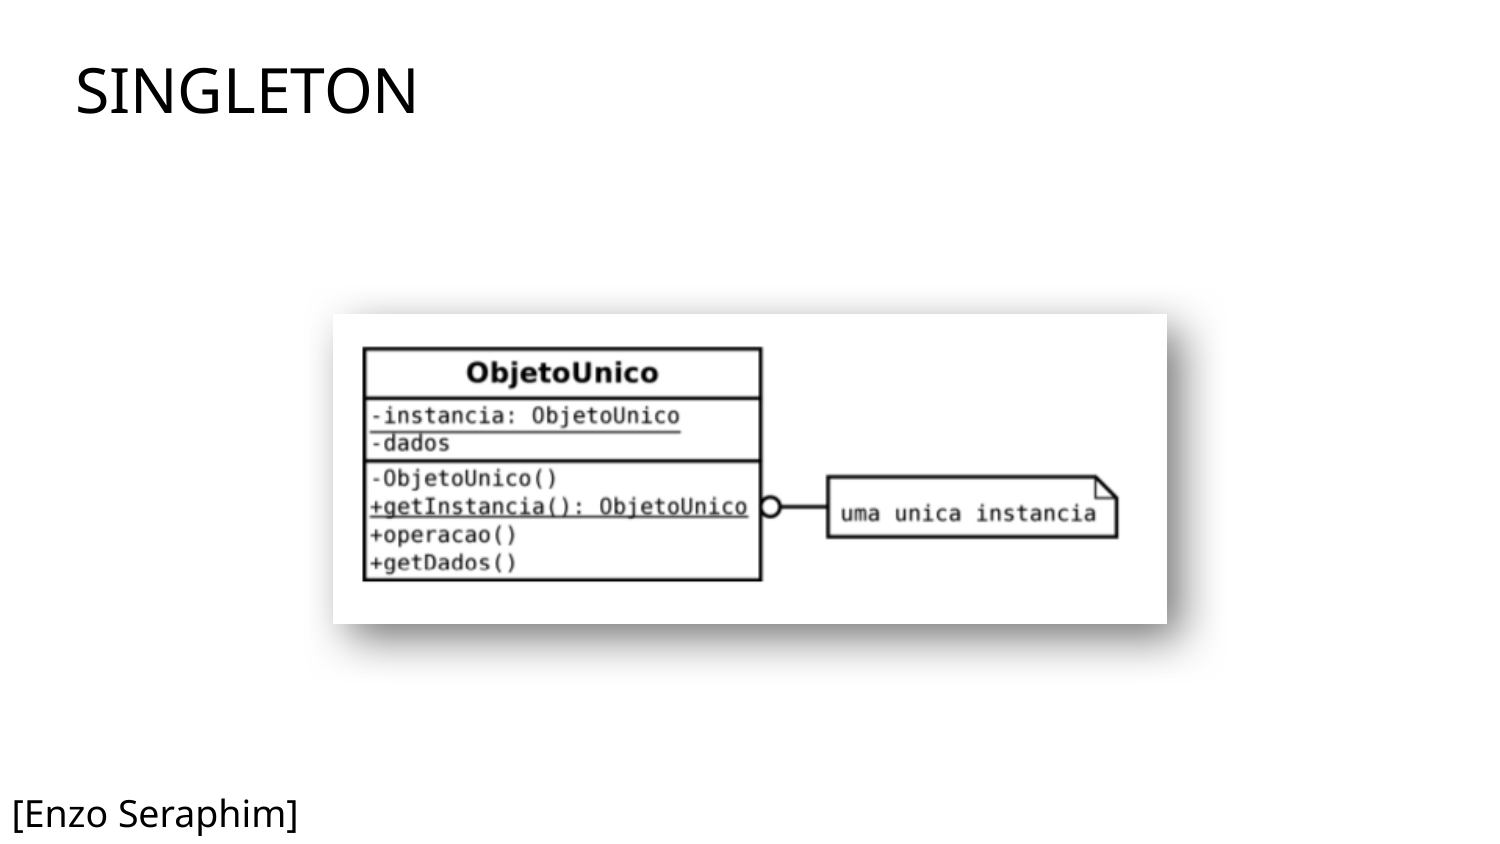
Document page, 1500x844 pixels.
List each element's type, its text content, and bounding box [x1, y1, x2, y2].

picture [333, 313, 1167, 624]
text_box [Enzo Seraphim] [0, 783, 324, 843]
text_box SINGLETON [75, 18, 1425, 159]
